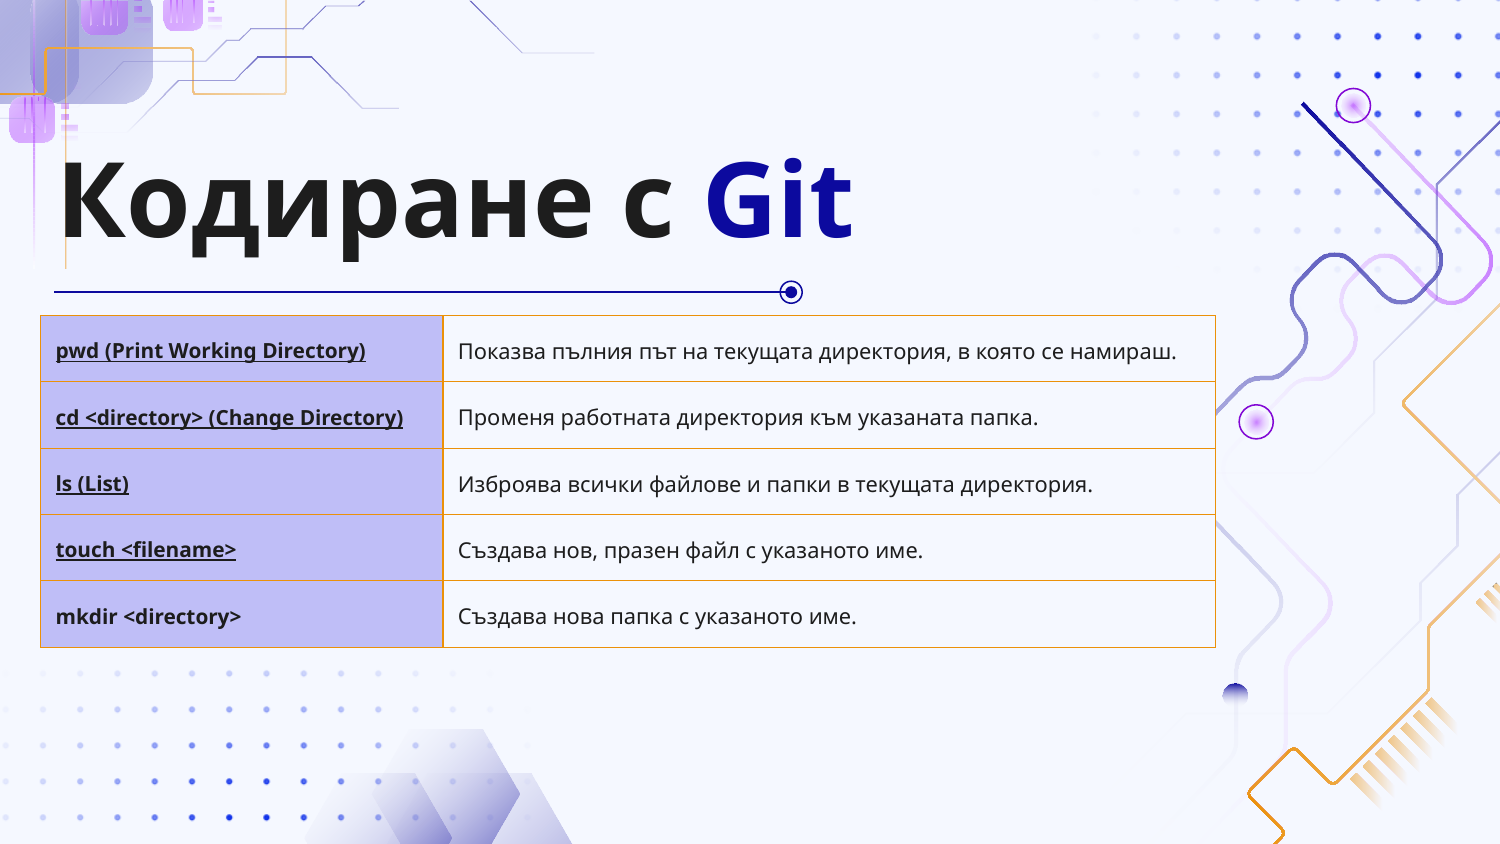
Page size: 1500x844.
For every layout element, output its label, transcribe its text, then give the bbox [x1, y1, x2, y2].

table_cell Създава нова папка с указаното име. [587, 581, 1058, 647]
title Кодиране с Git [41, 126, 961, 265]
table_cell touch <filename> [41, 515, 442, 548]
table_cell ls (List) [41, 449, 442, 514]
table_cell cd <directory> (Change Directory) [41, 382, 442, 448]
table_cell Изброява всички файлове и папки в текущата директория. [444, 449, 1058, 514]
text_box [1063, 0, 1500, 844]
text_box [0, 549, 583, 844]
table_cell Променя работната директория към указаната папка. [444, 382, 1058, 448]
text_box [54, 280, 803, 304]
table_header pwd (Print Working Directory) [41, 316, 442, 381]
table_header Показва пълния път на текущата директория, в която се намираш. [444, 316, 1058, 381]
table_cell Създава нов, празен файл с указаното име. [444, 515, 1058, 580]
